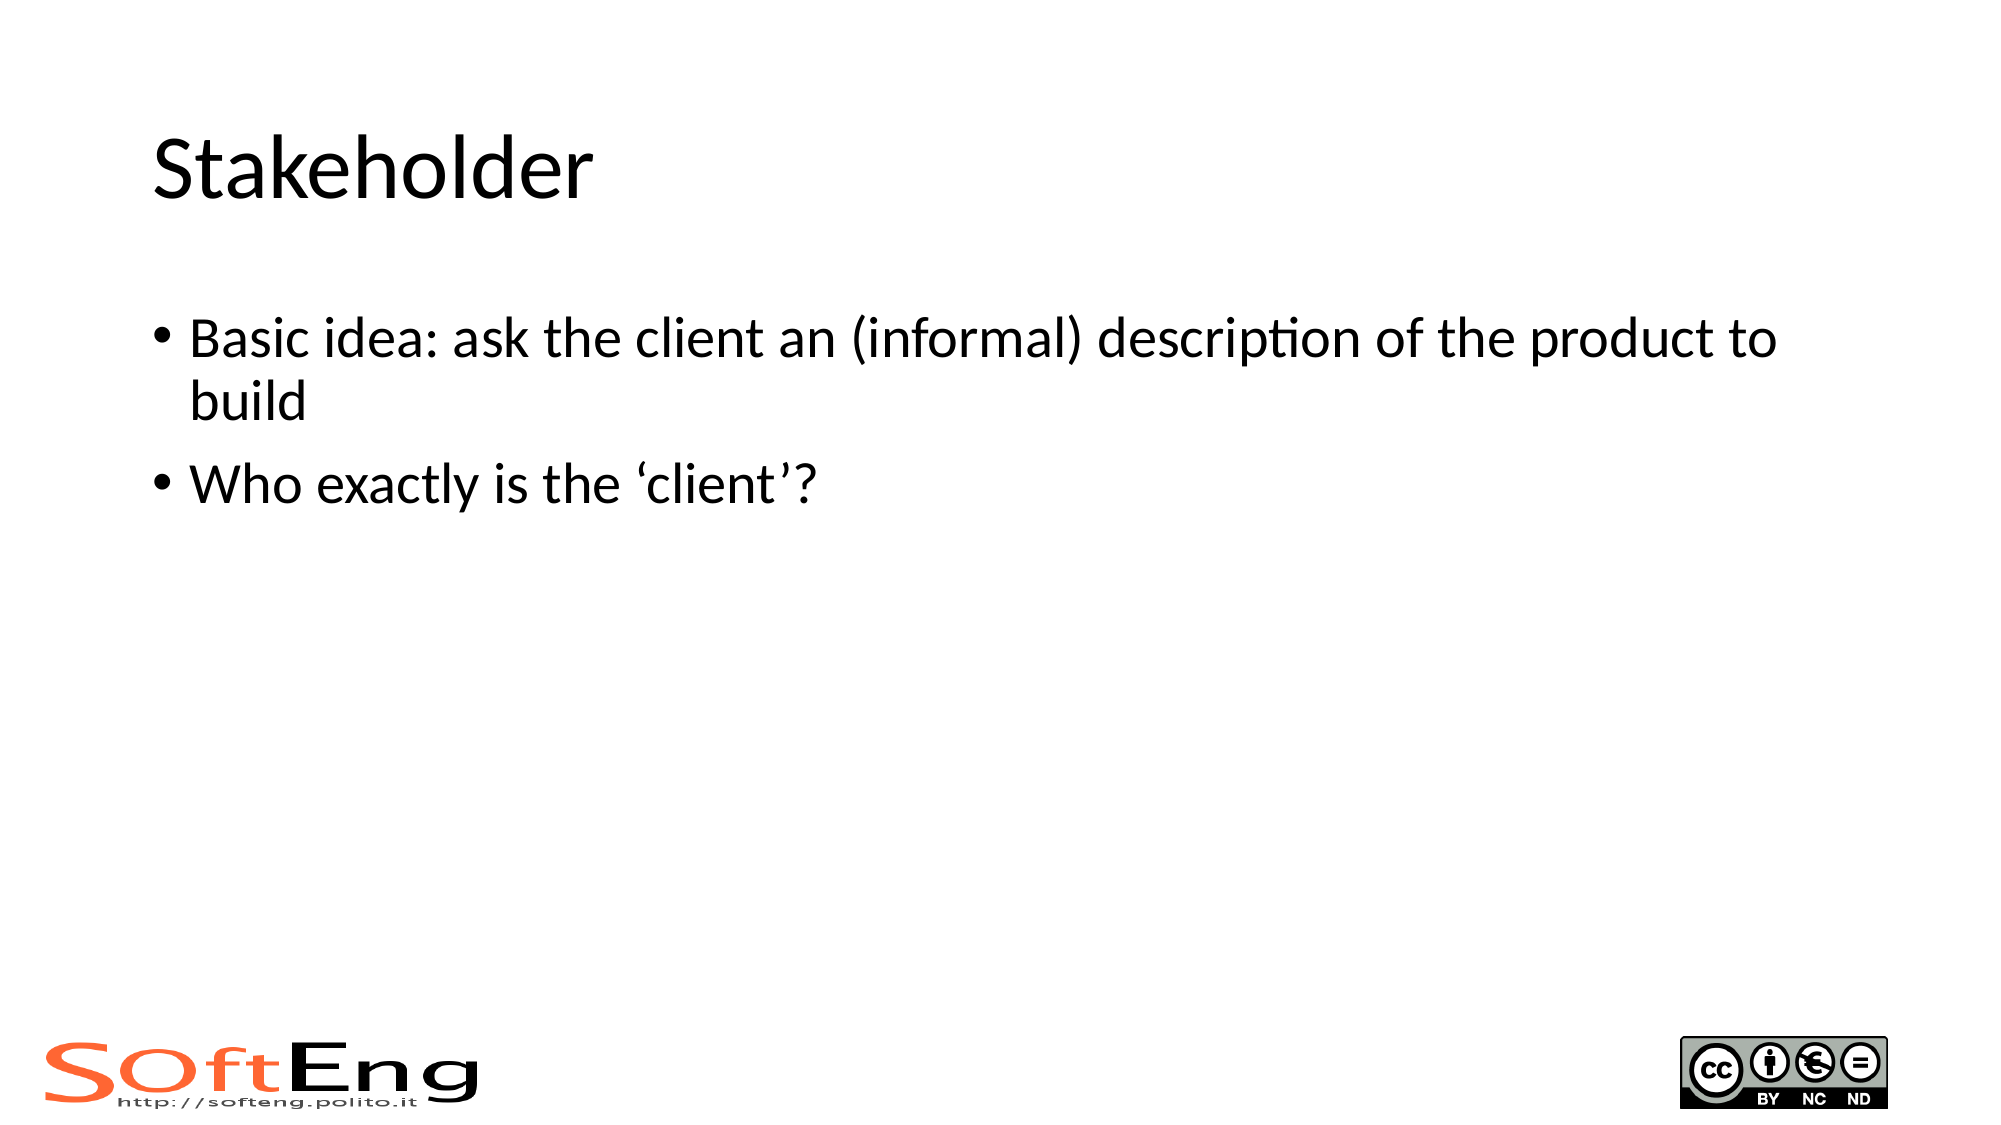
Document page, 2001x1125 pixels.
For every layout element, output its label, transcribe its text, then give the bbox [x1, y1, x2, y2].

title Stakeholder [137, 59, 1863, 278]
picture [1680, 1036, 1888, 1109]
list Basic idea: ask the client an (informal) description of the product to build Who exactly is the ‘client’? [137, 299, 1863, 1014]
picture [37, 1026, 488, 1119]
